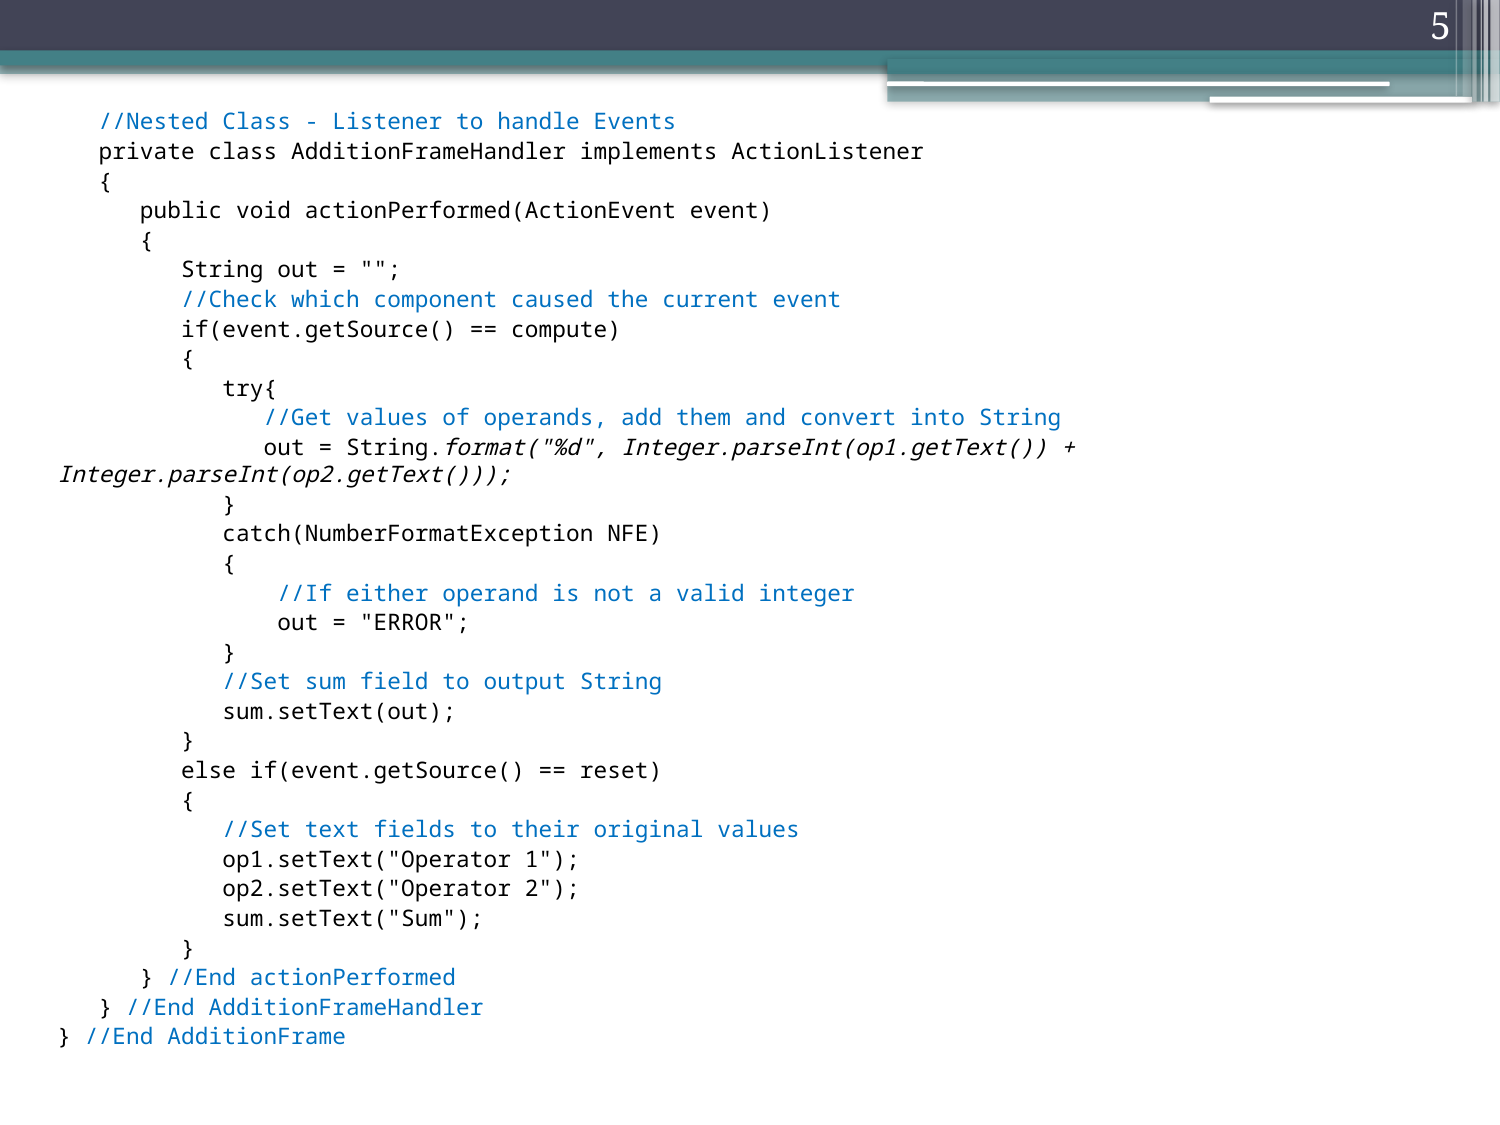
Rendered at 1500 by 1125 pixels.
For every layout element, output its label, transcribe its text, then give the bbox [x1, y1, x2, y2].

list //Nested Class - Listener to handle Events private class AdditionFrameHandler implements ActionListener { public void actionPerformed(ActionEvent event) { String out = ""; //Check which component caused the current event if(event.getSource() == compute) { try{ //Get values of operands, add them and convert into String out = String.format("%d", Integer.parseInt(op1.getText()) + Integer.parseInt(op2.getText())); } catch(NumberFormatException NFE) { //If either operand is not a valid integer out = "ERROR"; } //Set sum field to output String sum.setText(out); } else if(event.getSource() == reset) { //Set text fields to their original values op1.setText("Operator 1"); op2.setText("Operator 2"); sum.setText("Sum"); } } //End actionPerformed } //End AdditionFrameHandler } //End AdditionFrame [24, 99, 1488, 1079]
slide_number 5 [1341, 0, 1466, 61]
